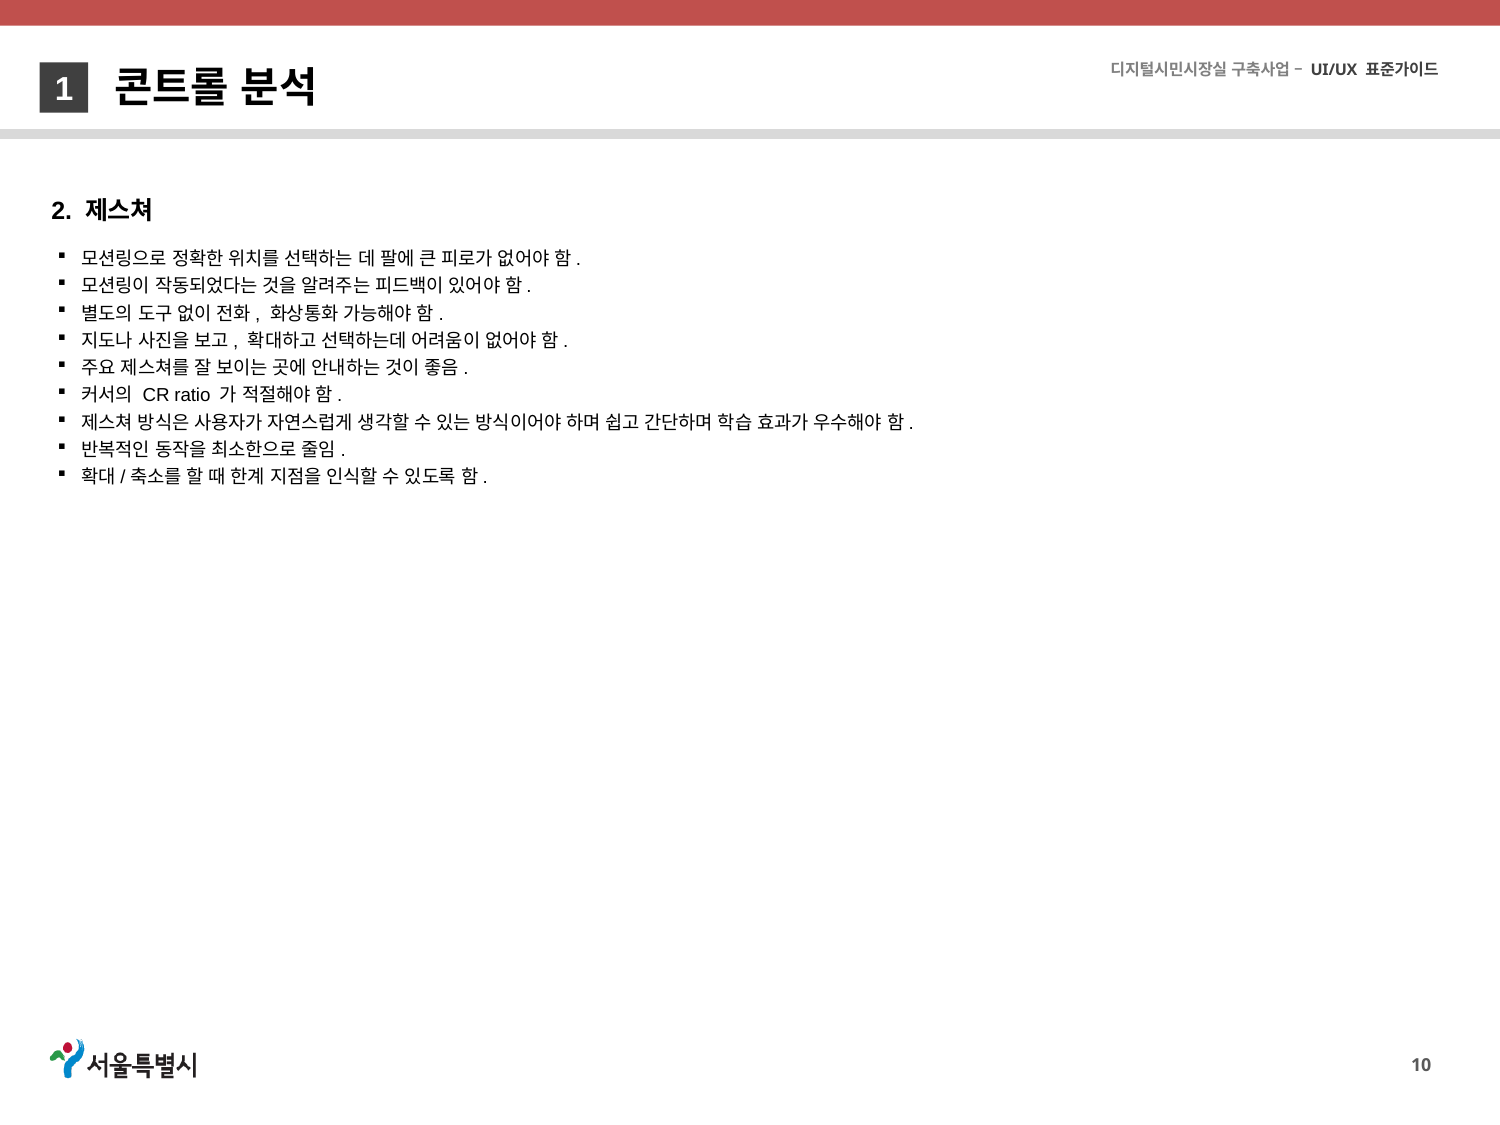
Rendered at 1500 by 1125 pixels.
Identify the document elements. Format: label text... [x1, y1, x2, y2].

text_box 1 [38, 60, 90, 115]
text_box 콘트롤 분석 [95, 53, 333, 119]
text_box 2. 제스쳐 [33, 172, 1437, 233]
text_box 모션링으로 정확한 위치를 선택하는 데 팔에 큰 피로가 없어야 함. 모션링이 작동되었다는 것을 알려주는 피드백이 있어야 함. 별도의 도구 없이 전화, 화상통화 가능해야 함. 지도나 사진을 보고, 확대하고 선택하는데 어려움이 없어야 함. 주요 제스쳐를 잘 보이는 곳에 안내하는 것이 좋음. 커서의 CR ratio 가 적절해야 함. 제스쳐 방식은 사용자가 자연스럽게 생각할 수 있는 방식이어야 하며 쉽고 간단하며 학습 효과가 우수해야 함. 반복적인 동작을 최소한으로 줄임. 확대/축소를 할 때 한계 지점을 인식할 수 있도록 함. [42, 239, 1464, 495]
picture [42, 1034, 206, 1083]
